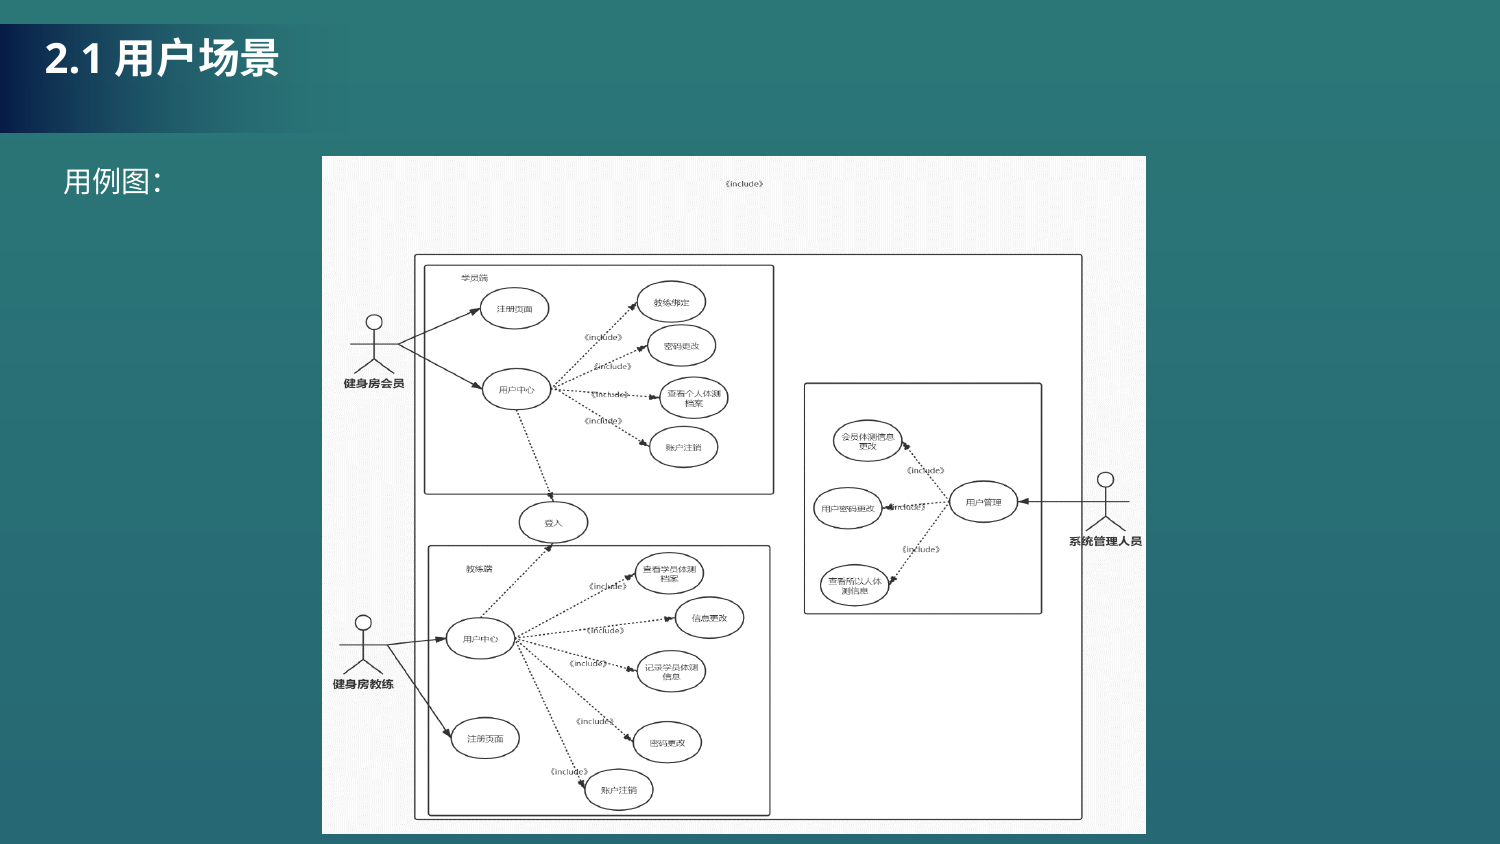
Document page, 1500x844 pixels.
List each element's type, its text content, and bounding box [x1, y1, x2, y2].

text_box 2.1用户场景 [29, 24, 297, 90]
text_box 用例图： [48, 156, 217, 206]
text_box [0, 24, 349, 133]
picture [322, 156, 1146, 834]
